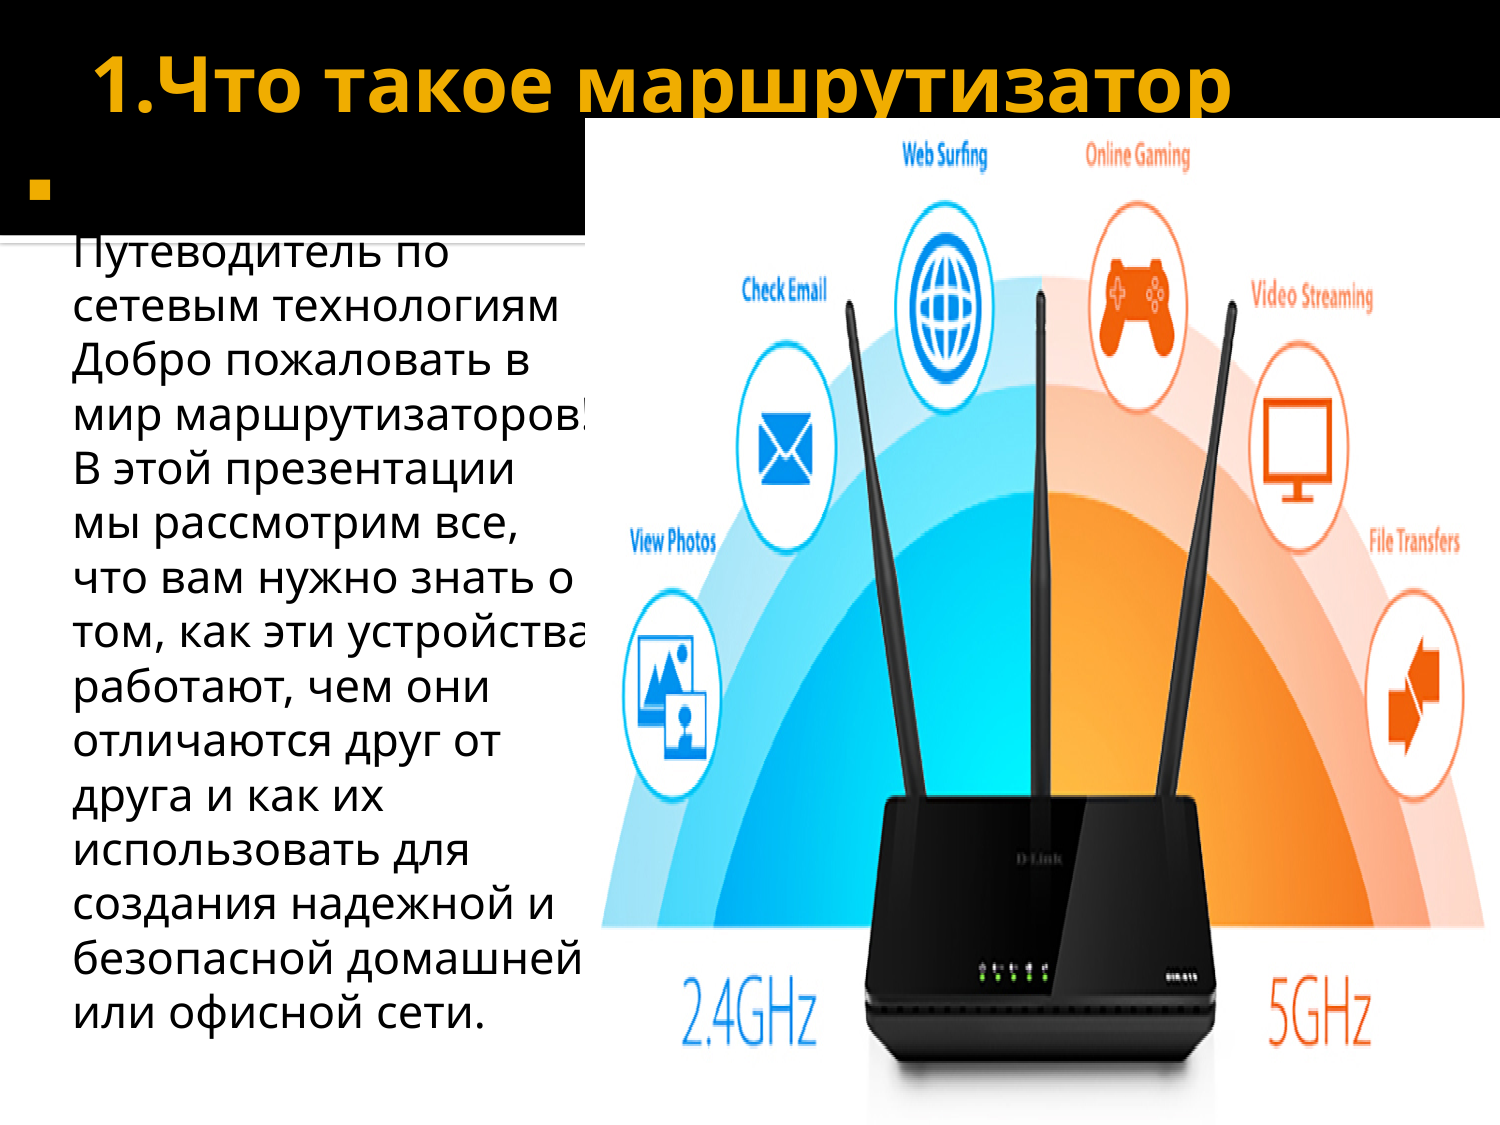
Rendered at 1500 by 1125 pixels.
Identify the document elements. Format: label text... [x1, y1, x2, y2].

list Маршрутизаторы: Путеводитель по сетевым технологиям Добро пожаловать в мир маршрутизаторов! В этой презентации мы рассмотрим все, что вам нужно знать о том, как эти устройства работают, чем они отличаются друг от друга и как их использовать для создания надежной и безопасной домашней или офисной сети. [0, 152, 579, 1102]
title 1.Что такое маршрутизатор [75, 25, 1425, 152]
picture [585, 118, 1500, 1125]
